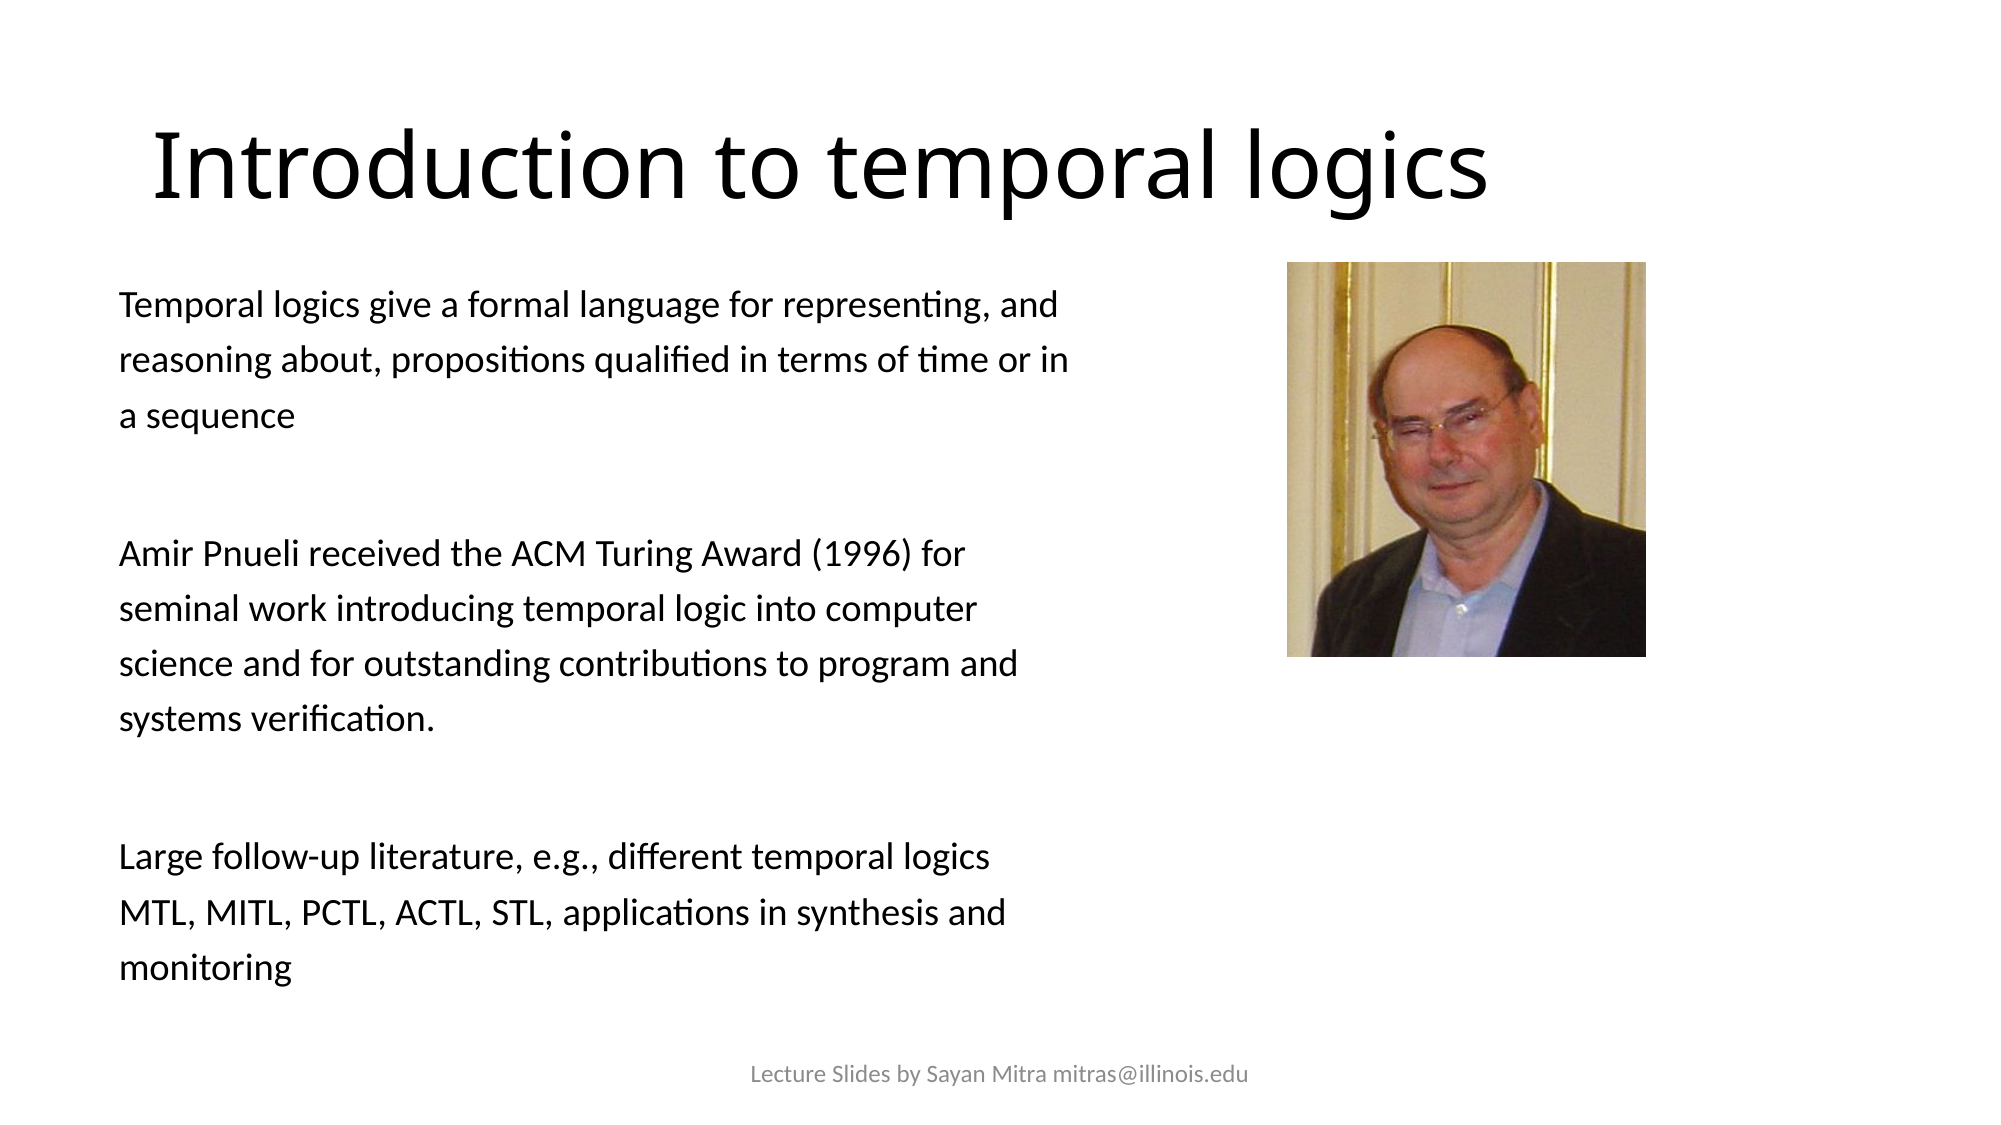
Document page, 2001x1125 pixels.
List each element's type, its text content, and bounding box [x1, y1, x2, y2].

picture [1287, 262, 1646, 657]
footer Lecture Slides by Sayan Mitra mitras@illinois.edu [662, 1042, 1338, 1103]
title Introduction to temporal logics [137, 59, 1863, 278]
list Temporal logics give a formal language for representing, and reasoning about, propositions qualified in terms of time or in a sequence Amir Pnueli received the ACM Turing Award (1996) for seminal work introducing temporal logic into computer science and for outstanding contributions to program and systems verification. Large follow-up literature, e.g., different temporal logics MTL, MITL, PCTL, ACTL, STL, applications in synthesis and monitoring [103, 262, 1088, 1005]
